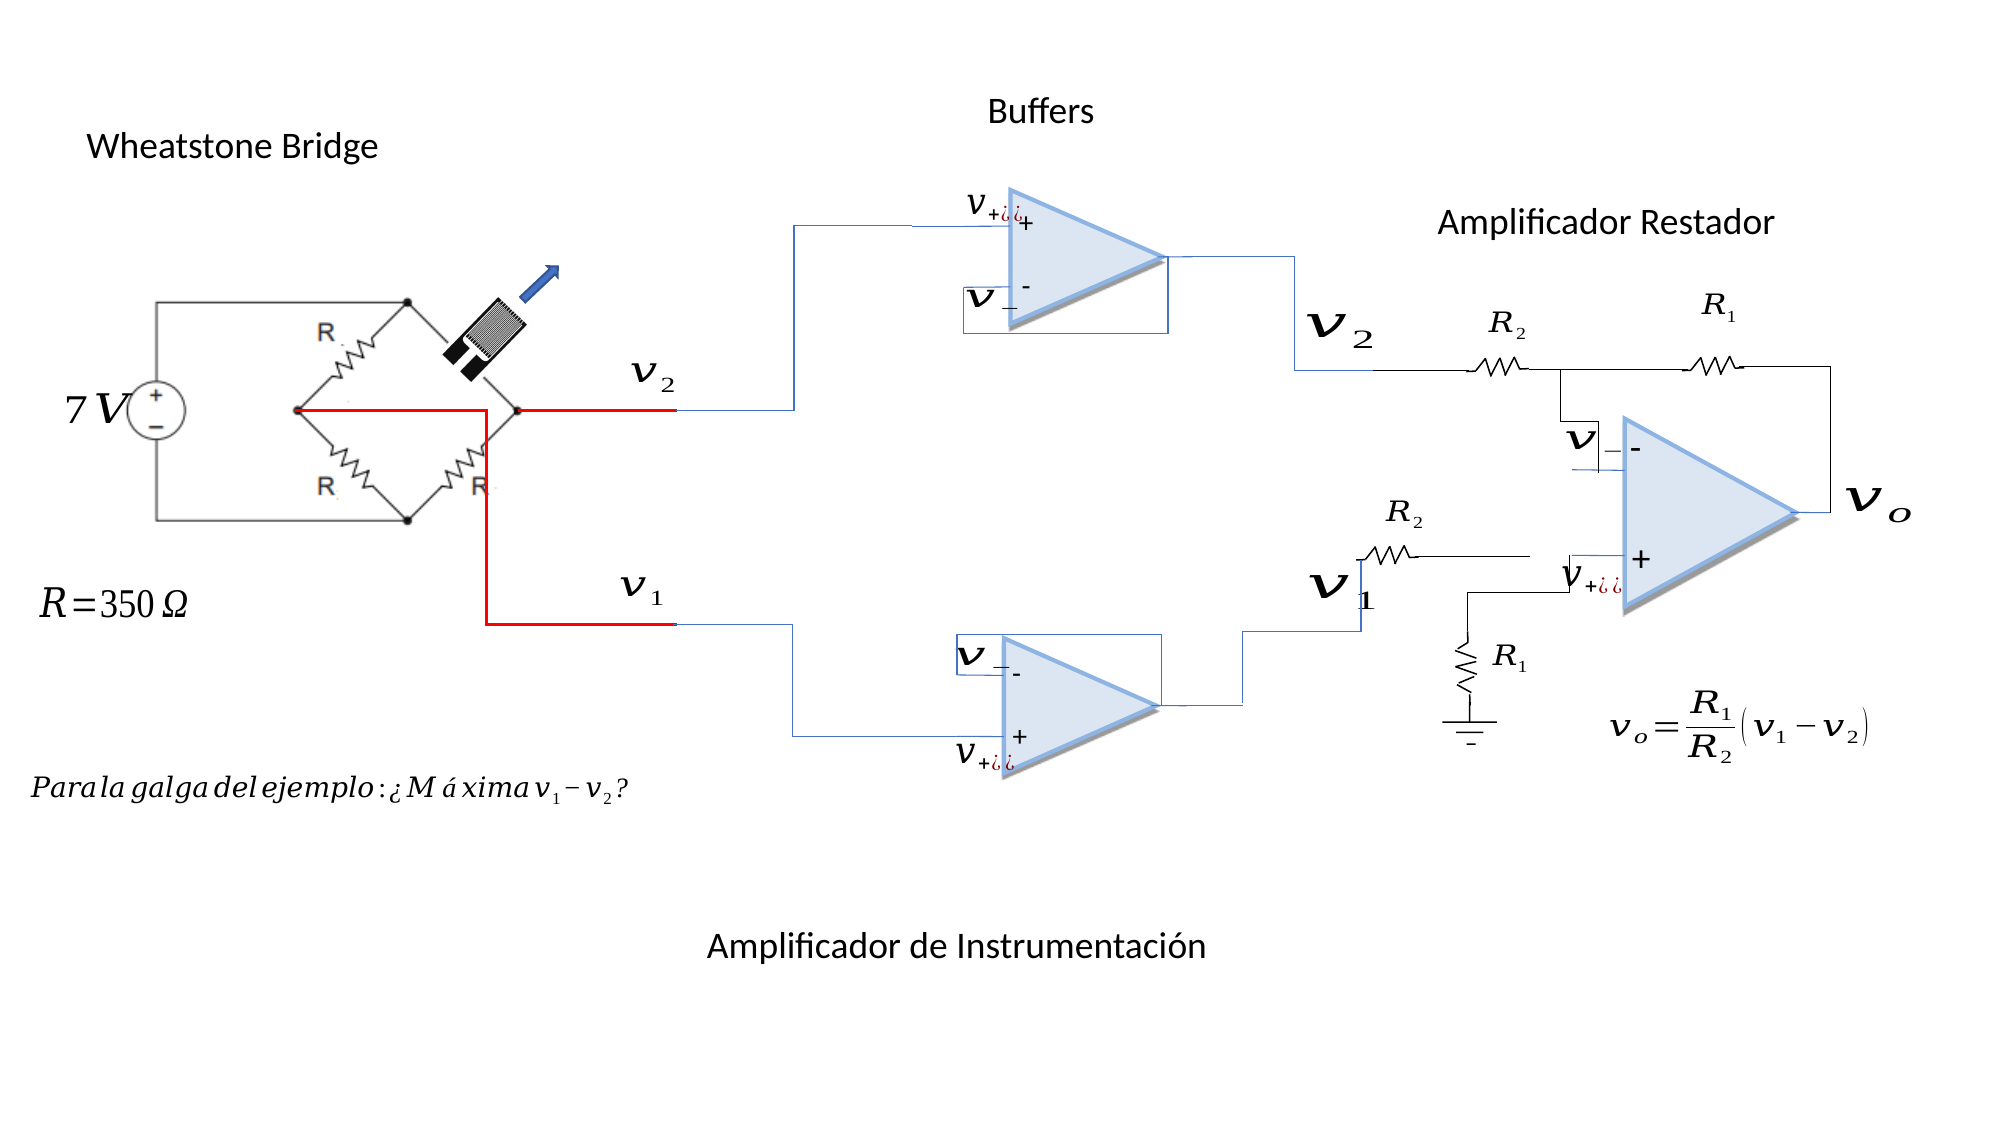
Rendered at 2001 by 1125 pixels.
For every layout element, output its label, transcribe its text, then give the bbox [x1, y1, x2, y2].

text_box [1304, 189, 1915, 769]
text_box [911, 189, 1250, 324]
text_box Buffers [972, 78, 1110, 139]
text_box Wheatstone Bridge [71, 113, 395, 174]
text_box [544, 265, 559, 284]
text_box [672, 624, 912, 737]
text_box Amplificador de Instrumentación [692, 913, 1223, 973]
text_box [80, 266, 547, 533]
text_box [1241, 559, 1366, 704]
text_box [675, 225, 912, 411]
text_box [1215, 256, 1374, 371]
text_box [295, 410, 677, 625]
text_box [905, 636, 1244, 774]
